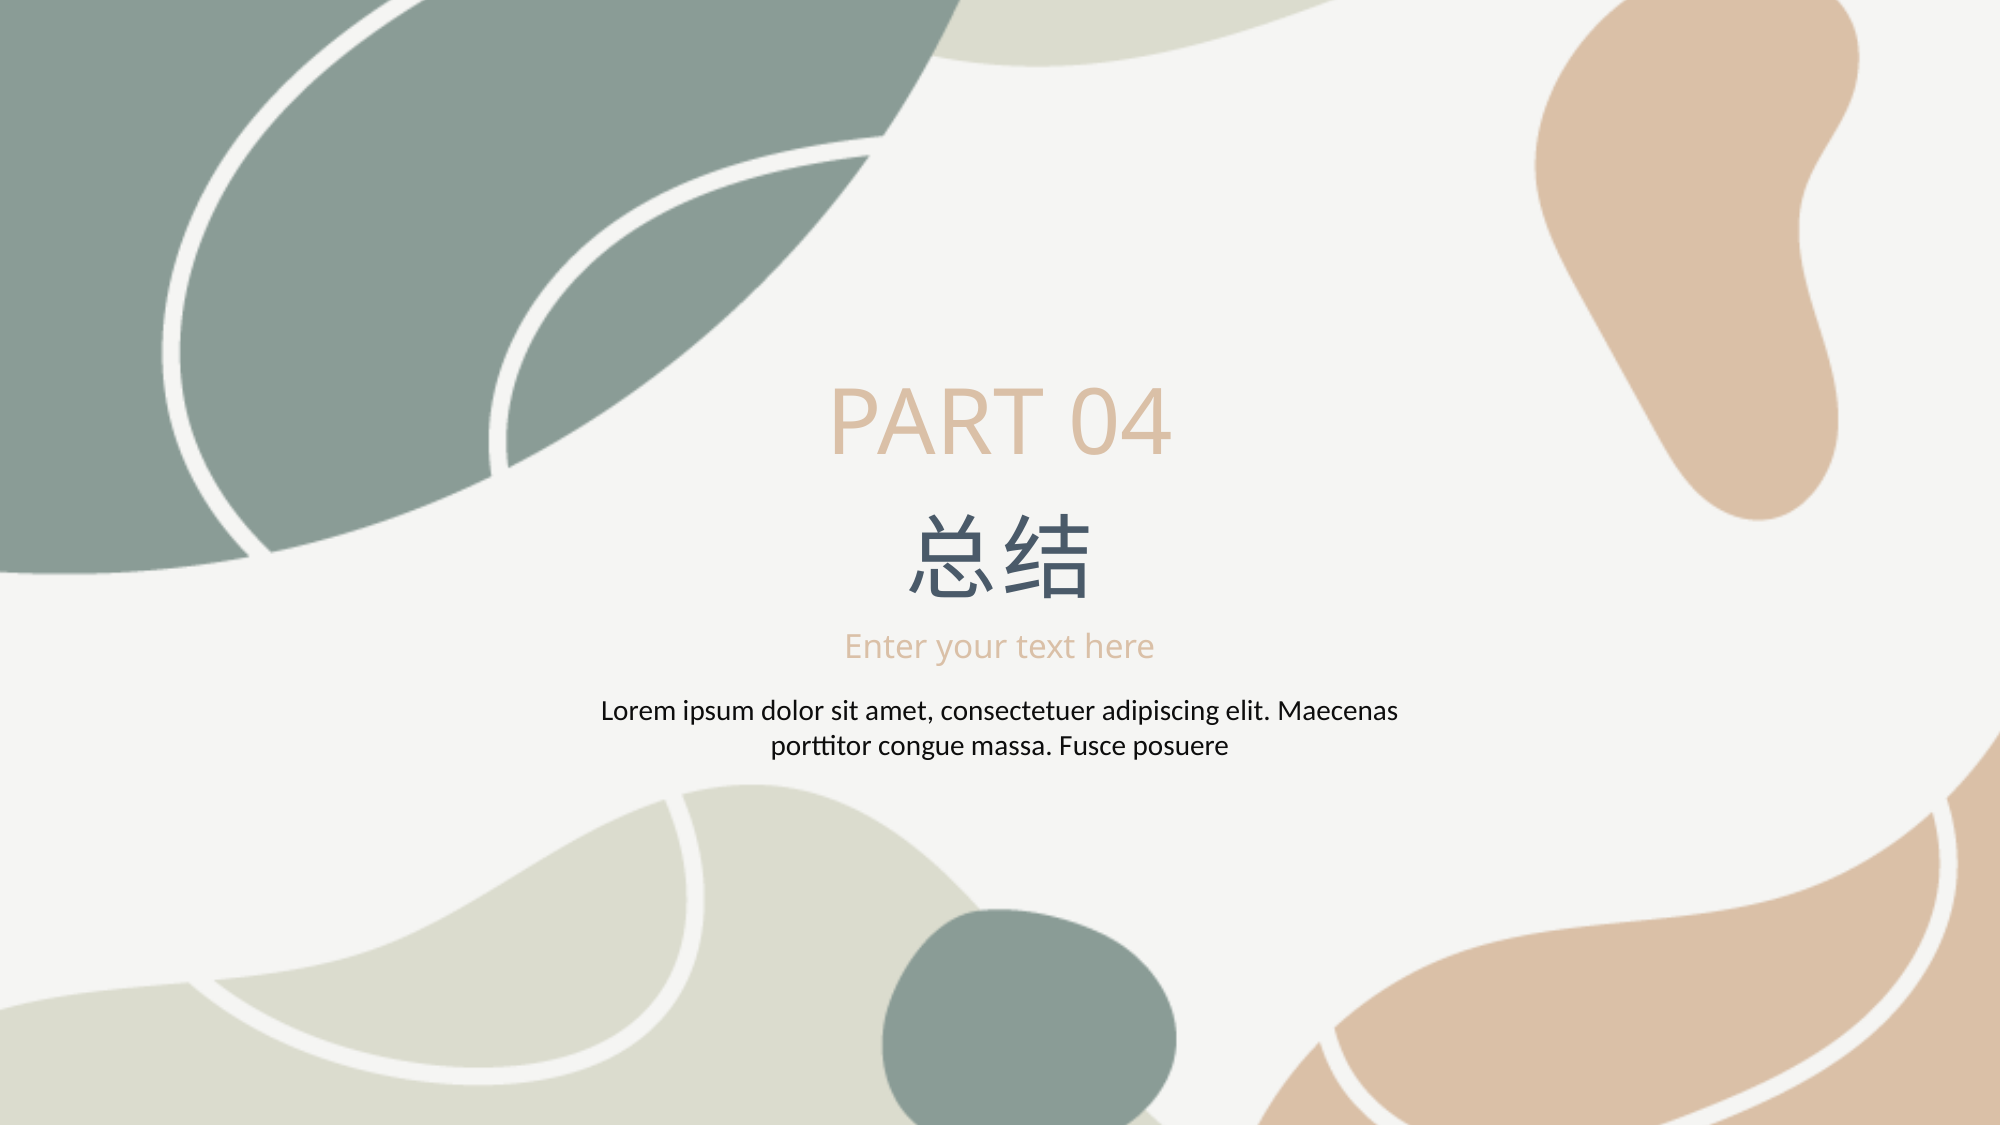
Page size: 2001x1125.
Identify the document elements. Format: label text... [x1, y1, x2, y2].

text_box PART 04 [767, 355, 1233, 481]
text_box Lorem ipsum dolor sit amet, consectetuer adipiscing elit. Maecenas porttitor congue massa. Fusce posuere [543, 683, 1457, 769]
text_box Enter your text here [678, 617, 1322, 673]
text_box 总结 [890, 491, 1110, 617]
picture [0, 0, 2000, 1125]
